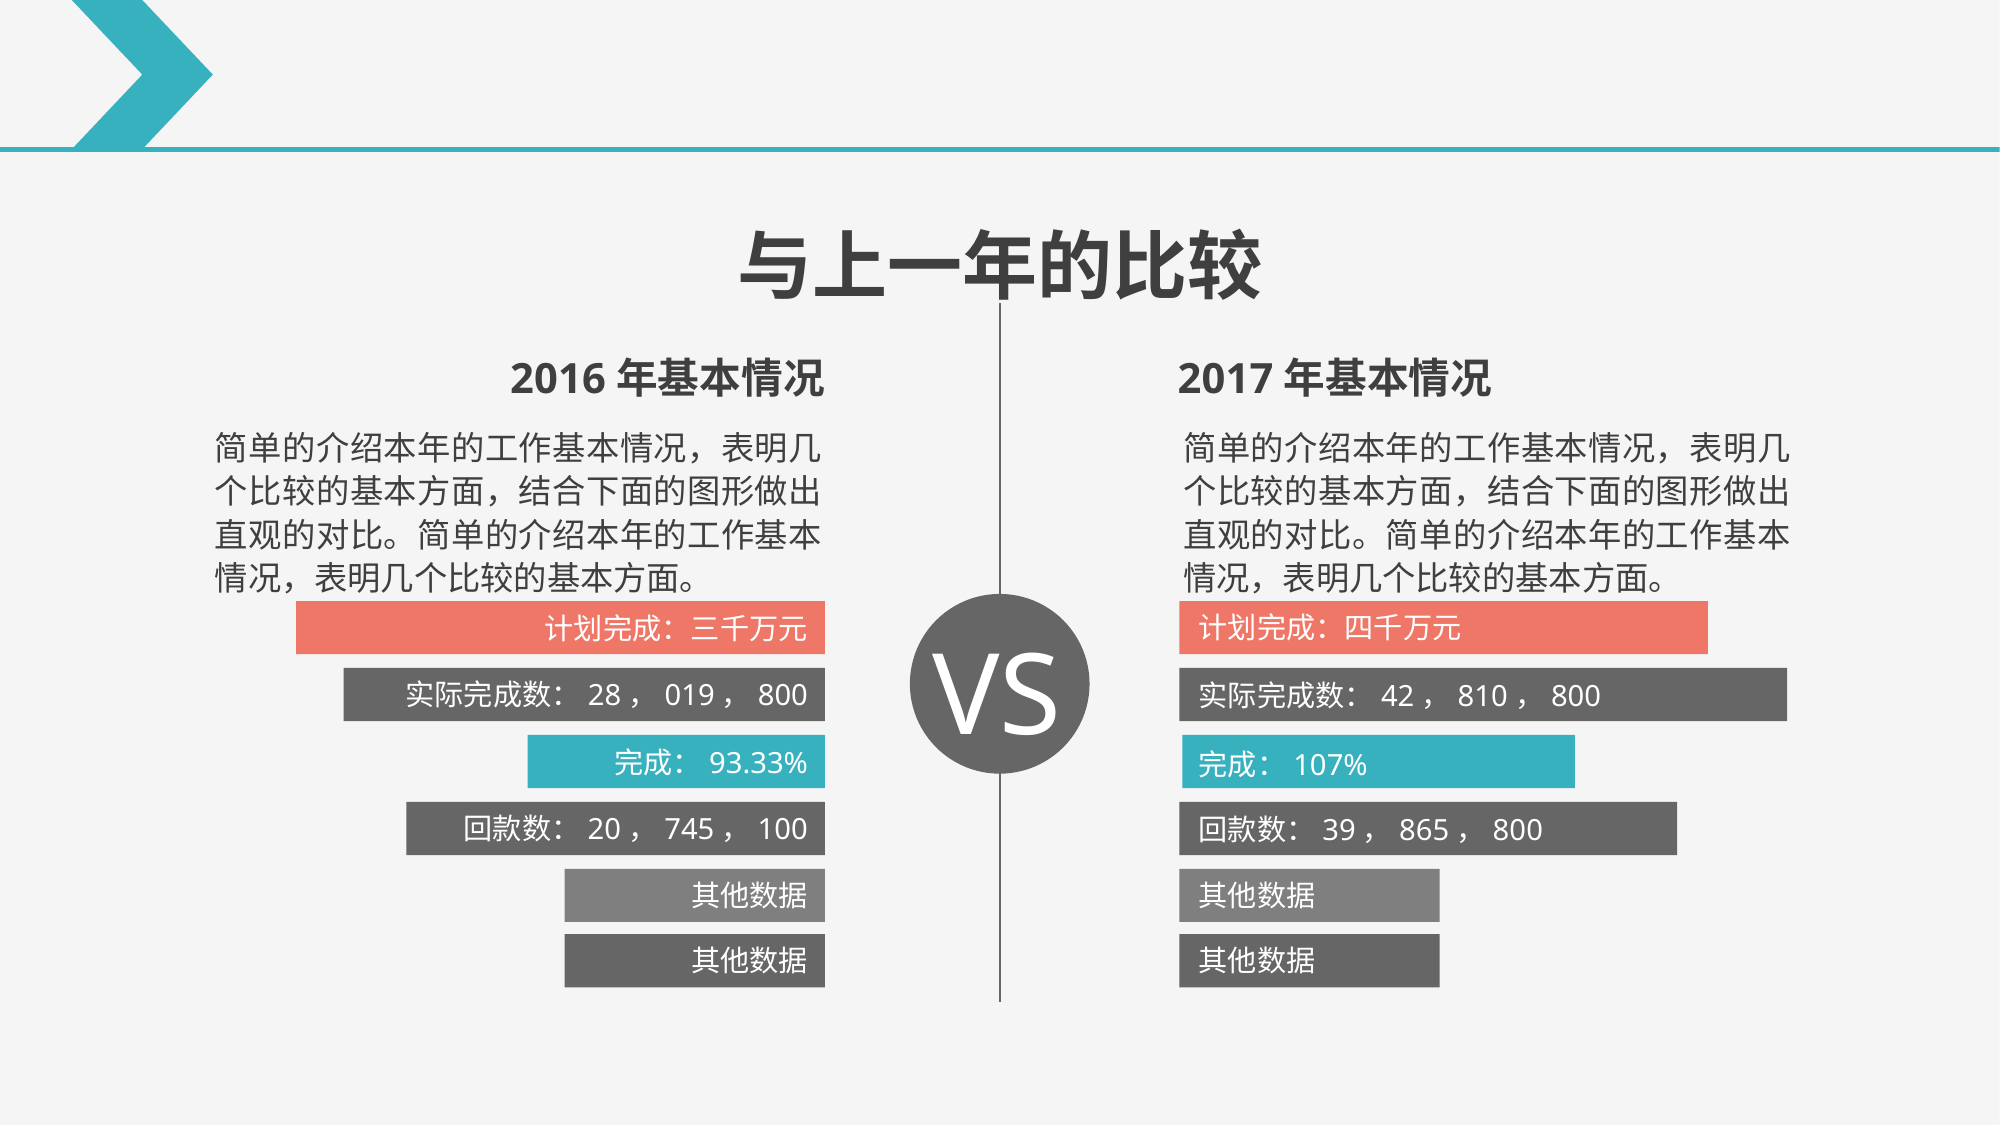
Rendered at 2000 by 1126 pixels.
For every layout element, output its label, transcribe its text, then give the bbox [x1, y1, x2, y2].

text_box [1179, 933, 1440, 988]
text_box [1179, 600, 1709, 655]
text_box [564, 868, 826, 923]
text_box 与上一年的比较 [700, 208, 1300, 319]
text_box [1179, 667, 1788, 722]
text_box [1182, 734, 1576, 789]
text_box 2017年基本情况 [1177, 351, 1574, 402]
text_box 简单的介绍本年的工作基本情况，表明几个比较的基本方面，结合下面的图形做出直观的对比。简单的介绍本年的工作基本情况，表明几个比较的基本方面。 [214, 424, 823, 597]
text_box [527, 734, 826, 789]
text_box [406, 801, 826, 856]
text_box 2016年基本情况 [406, 351, 825, 402]
text_box 简单的介绍本年的工作基本情况，表明几个比较的基本方面，结合下面的图形做出直观的对比。简单的介绍本年的工作基本情况，表明几个比较的基本方面。 [1183, 424, 1792, 597]
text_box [295, 600, 826, 655]
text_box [1179, 801, 1678, 856]
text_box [564, 933, 826, 988]
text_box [909, 593, 1090, 774]
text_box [343, 667, 826, 722]
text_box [1179, 868, 1440, 923]
